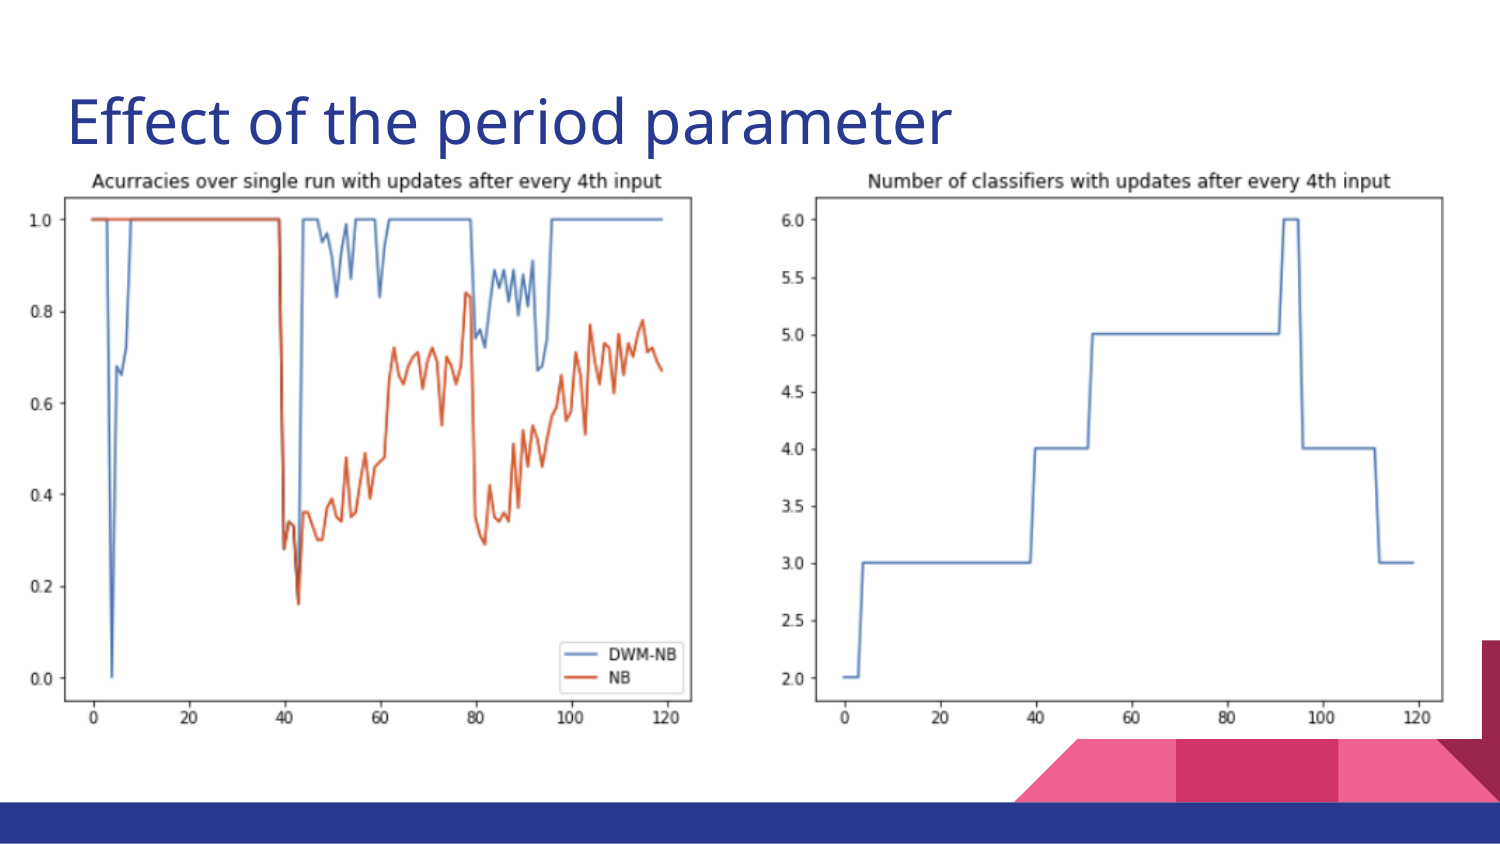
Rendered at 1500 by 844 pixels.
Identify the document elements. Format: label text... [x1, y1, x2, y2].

title Effect of the period parameter [51, 67, 1449, 165]
picture [18, 166, 1482, 739]
